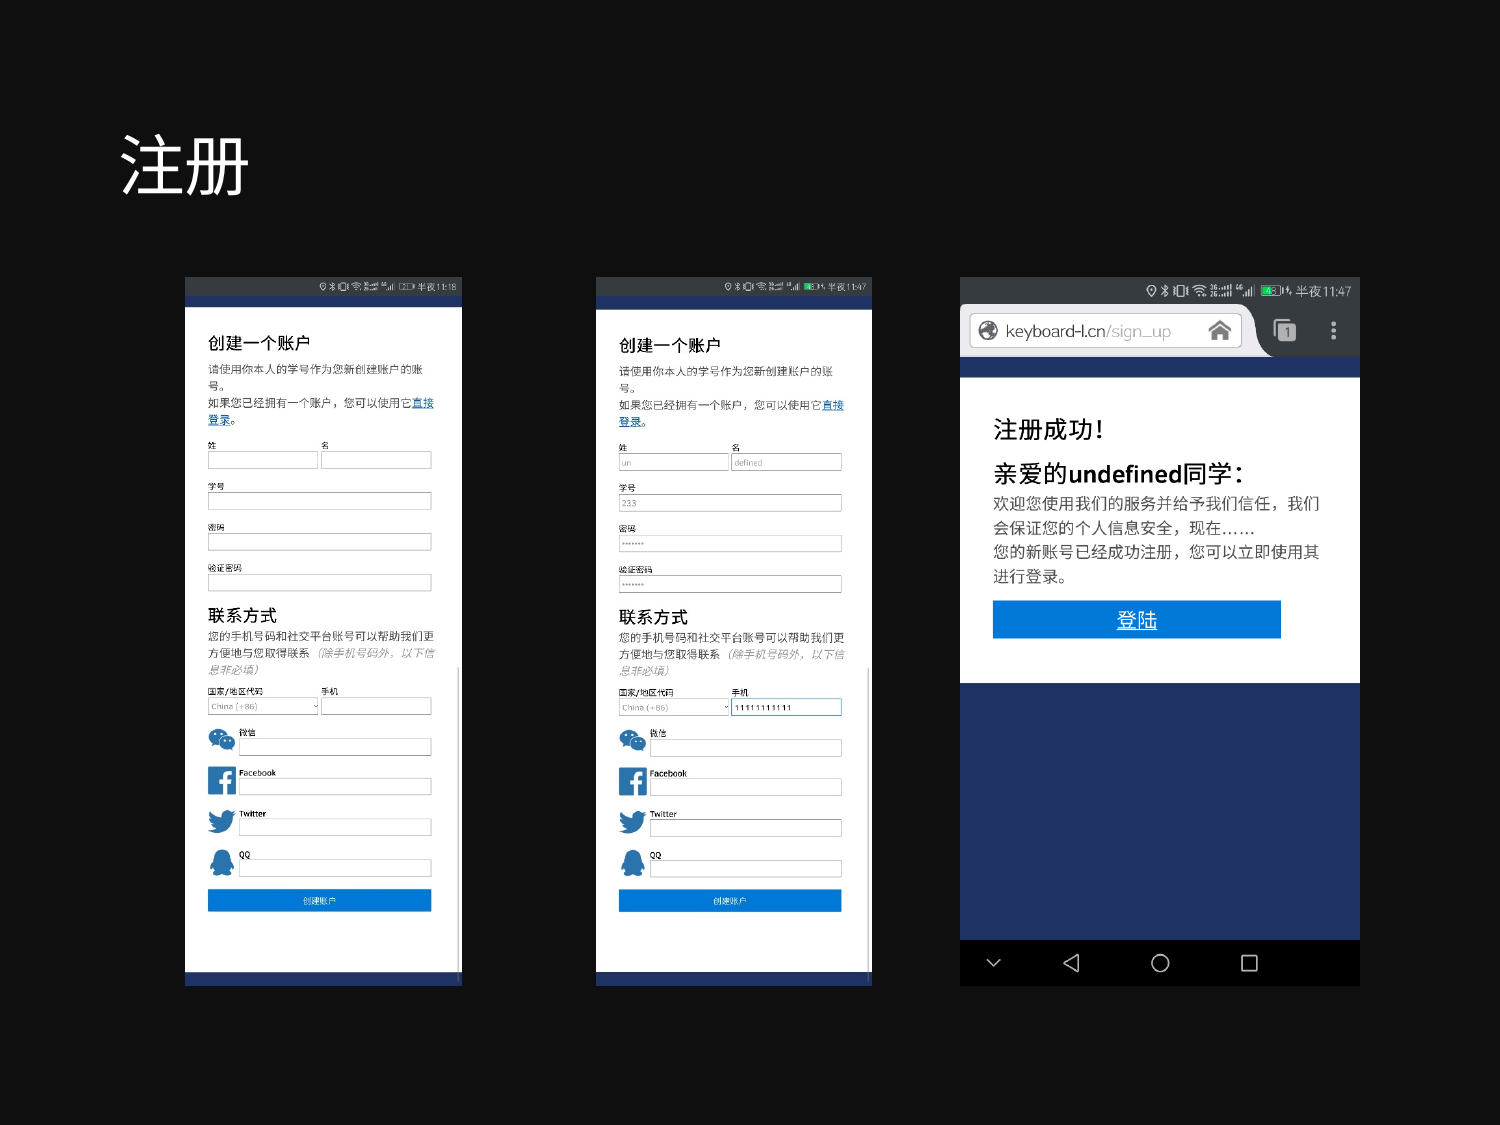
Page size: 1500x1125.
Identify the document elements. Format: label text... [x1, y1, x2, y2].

picture [596, 277, 872, 986]
title 注册 [103, 59, 1397, 278]
picture [960, 277, 1360, 986]
picture [185, 277, 462, 986]
